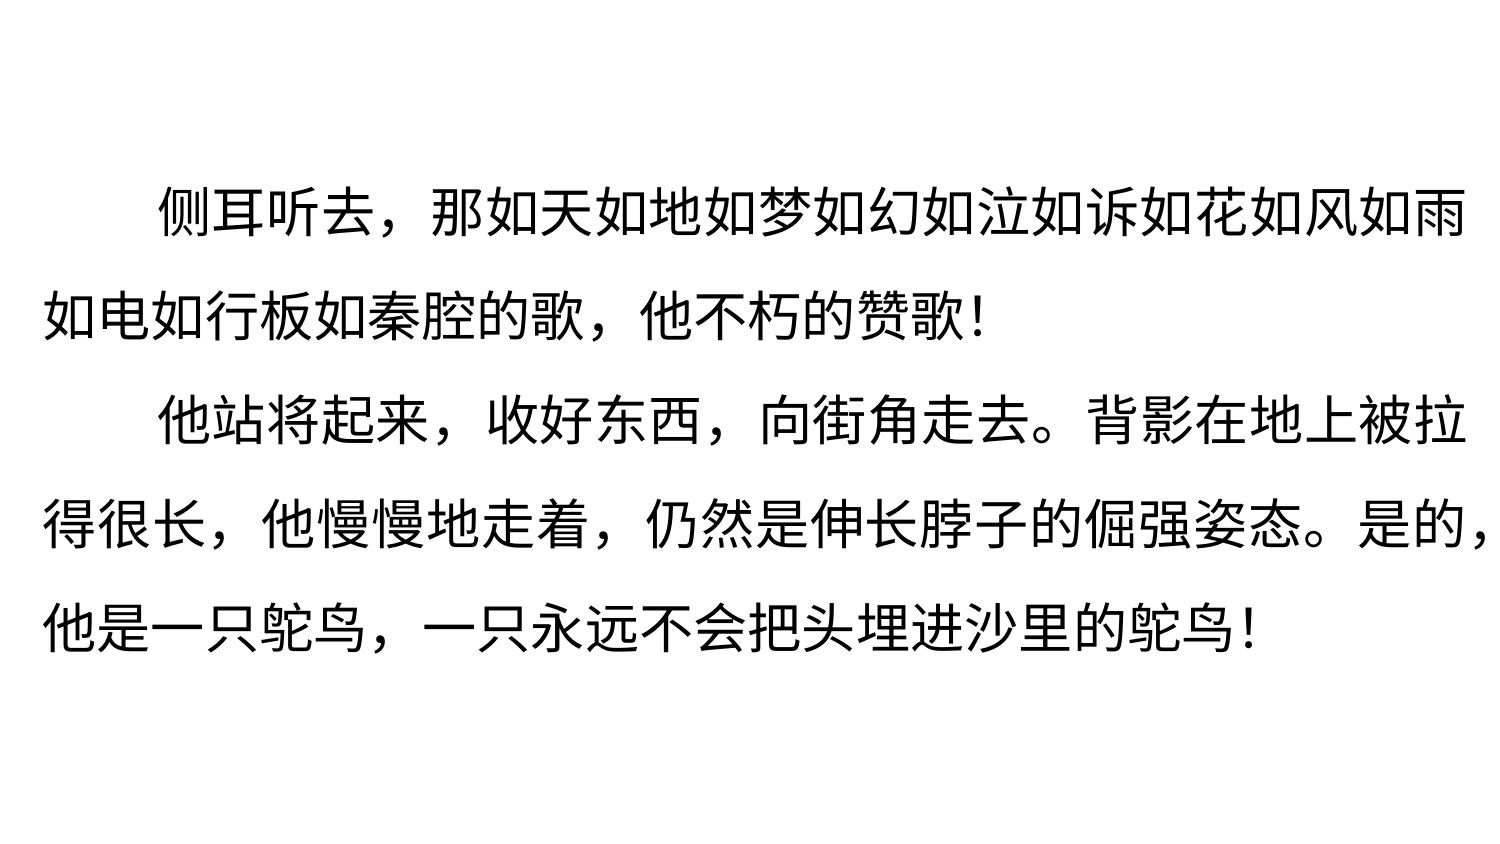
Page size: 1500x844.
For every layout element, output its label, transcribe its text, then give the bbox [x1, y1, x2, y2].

text_box 侧耳听去，那如天如地如梦如幻如泣如诉如花如风如雨如电如行板如秦腔的歌，他不朽的赞歌！ 他站将起来，收好东西，向街角走去。背影在地上被拉得很长，他慢慢地走着，仍然是伸长脖子的倔强姿态。是的，他是一只鸵鸟，一只永远不会把头埋进沙里的鸵鸟！ [27, 131, 1483, 667]
